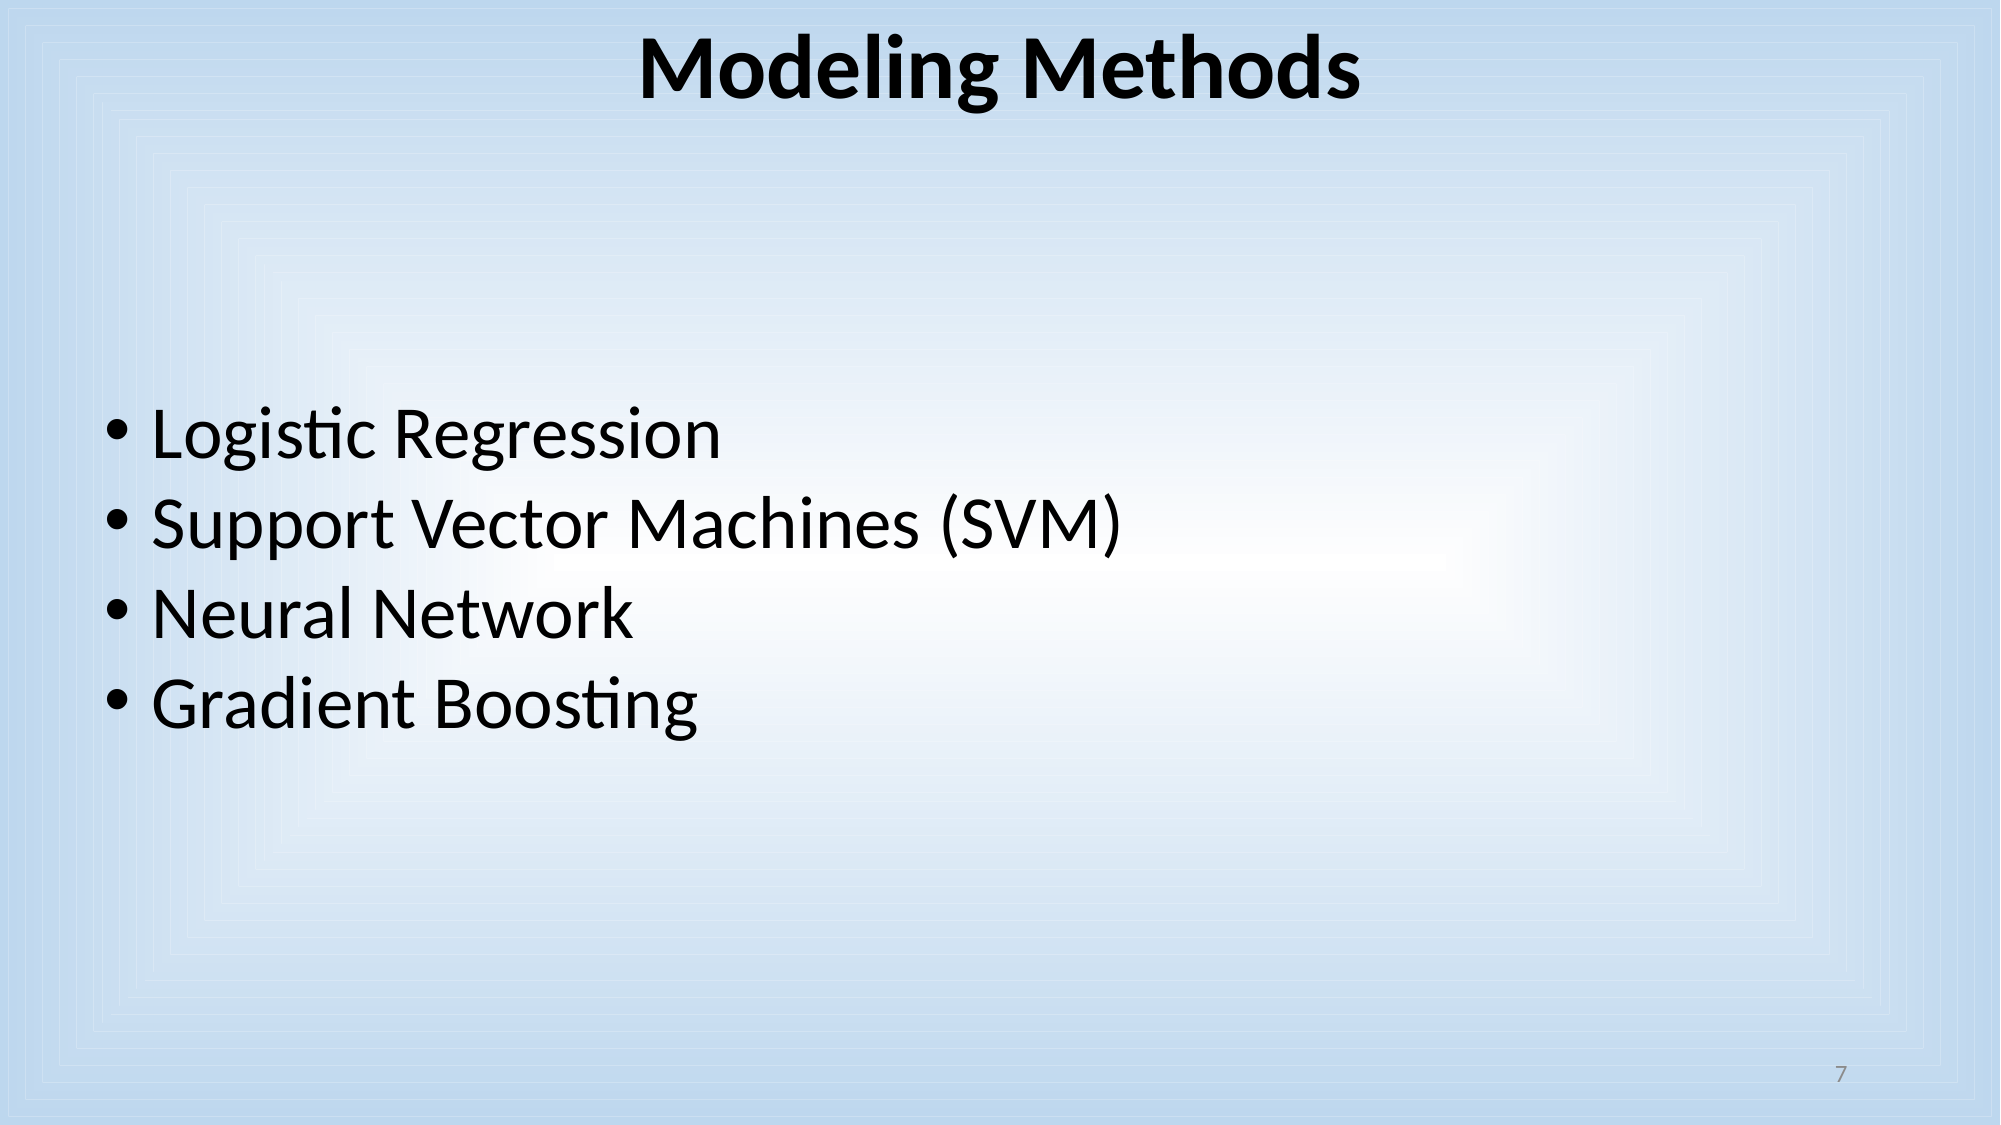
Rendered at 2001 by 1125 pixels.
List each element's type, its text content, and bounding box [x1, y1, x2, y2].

title Modeling Methods [0, 0, 2000, 218]
slide_number 7 [1412, 1042, 1863, 1103]
text_box Logistic Regression Support Vector Machines (SVM) Neural Network Gradient Boosting [89, 376, 1431, 751]
